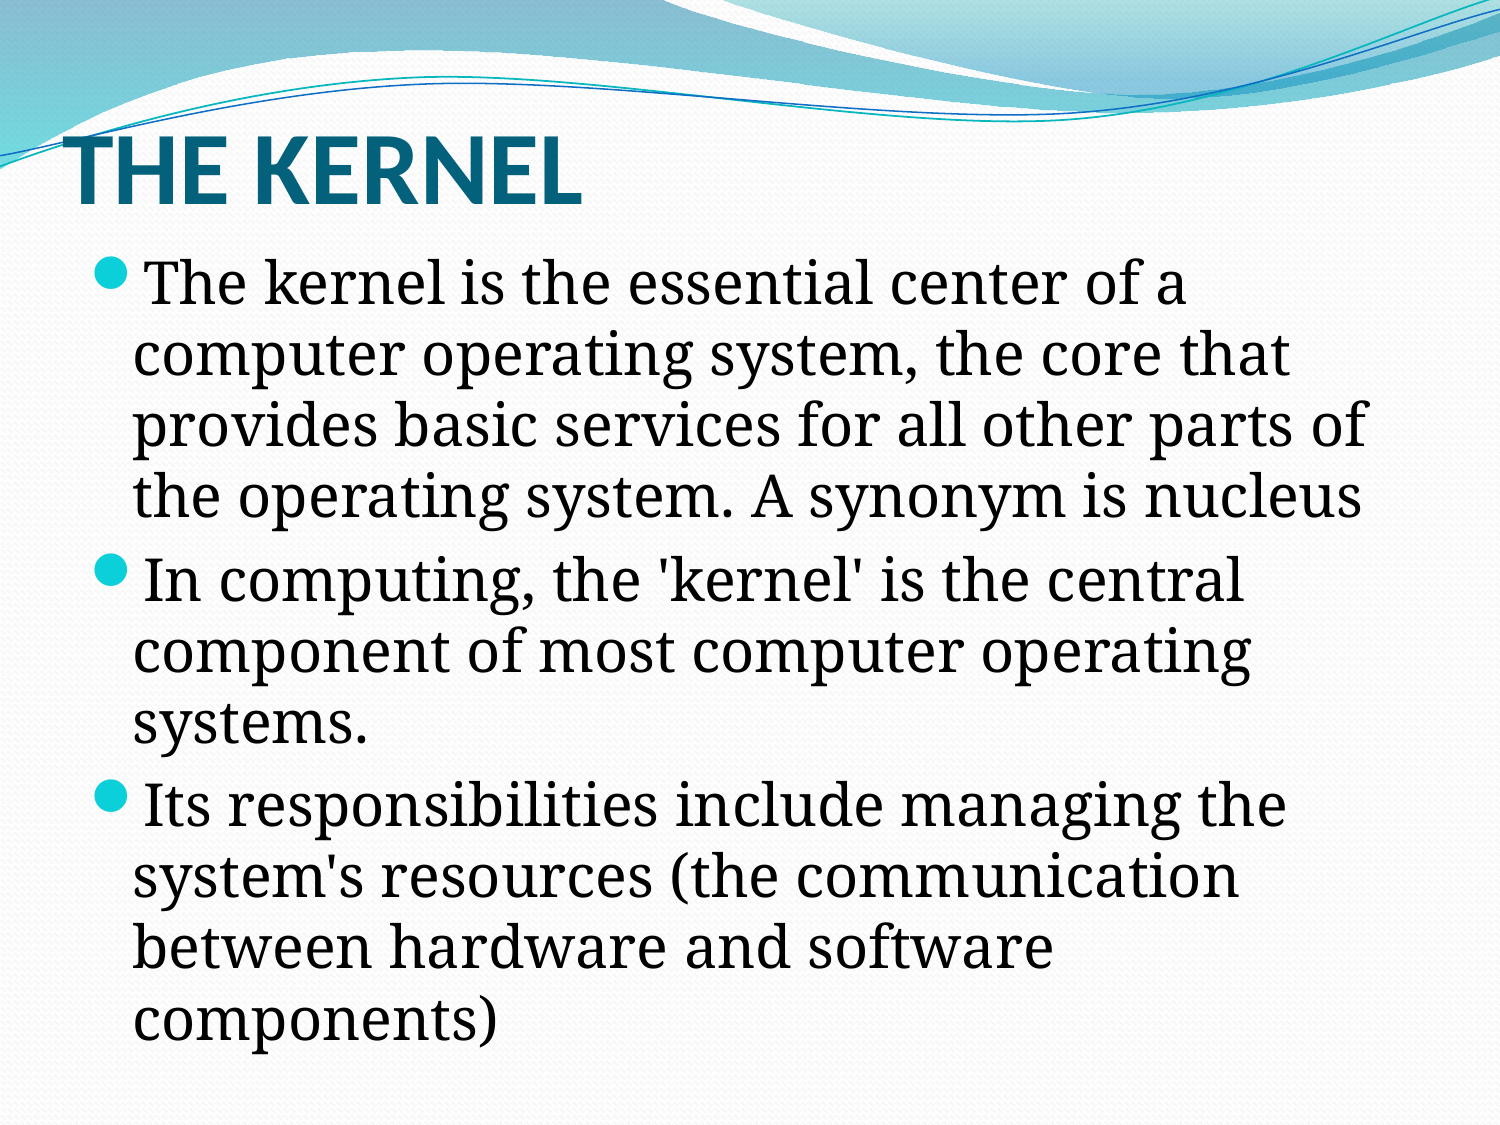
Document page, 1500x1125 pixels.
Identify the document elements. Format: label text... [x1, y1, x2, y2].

title THE KERNEL [62, 37, 1413, 225]
list The kernel is the essential center of a computer operating system, the core that provides basic services for all other parts of the operating system. A synonym is nucleus In computing, the 'kernel' is the central component of most computer operating systems. Its responsibilities include managing the system's resources (the communication between hardware and software components) [75, 237, 1425, 1075]
